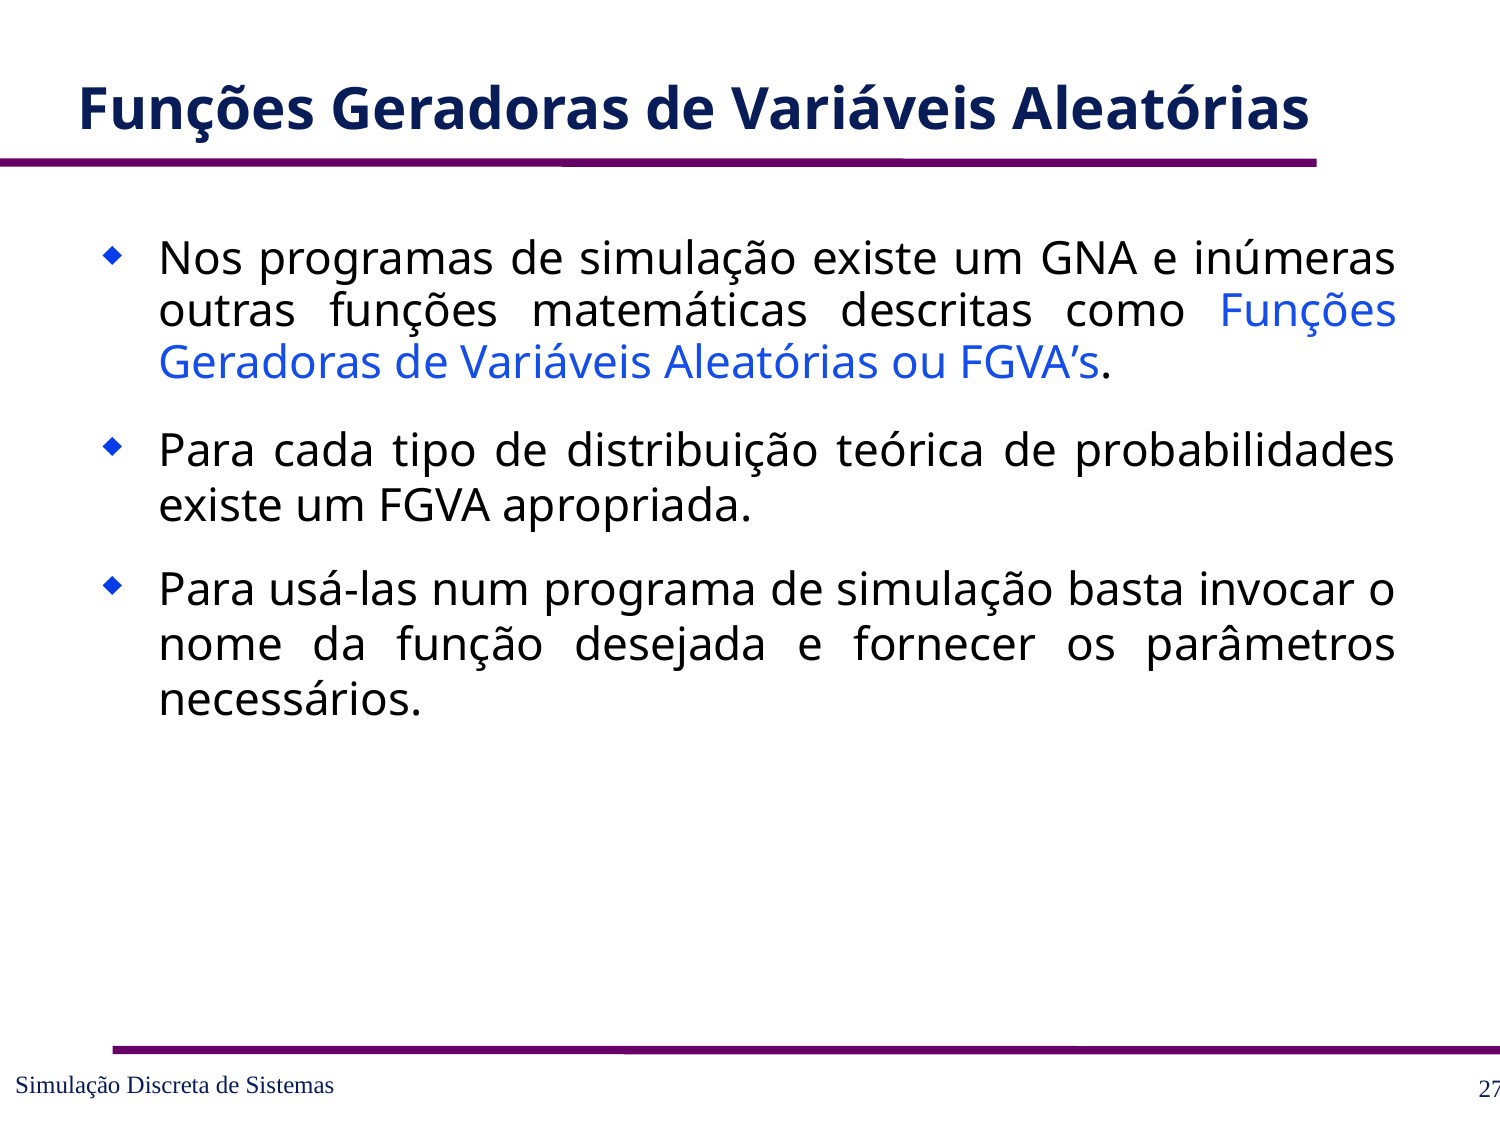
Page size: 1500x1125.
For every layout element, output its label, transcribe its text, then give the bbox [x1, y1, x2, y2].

title Funções Geradoras de Variáveis Aleatórias [62, 43, 1500, 150]
list Nos programas de simulação existe um GNA e inúmeras outras funções matemáticas descritas como Funções Geradoras de Variáveis Aleatórias ou FGVA’s. Para cada tipo de distribuição teórica de probabilidades existe um FGVA apropriada. Para usá-las num programa de simulação basta invocar o nome da função desejada e fornecer os parâmetros necessários. [87, 224, 1413, 963]
